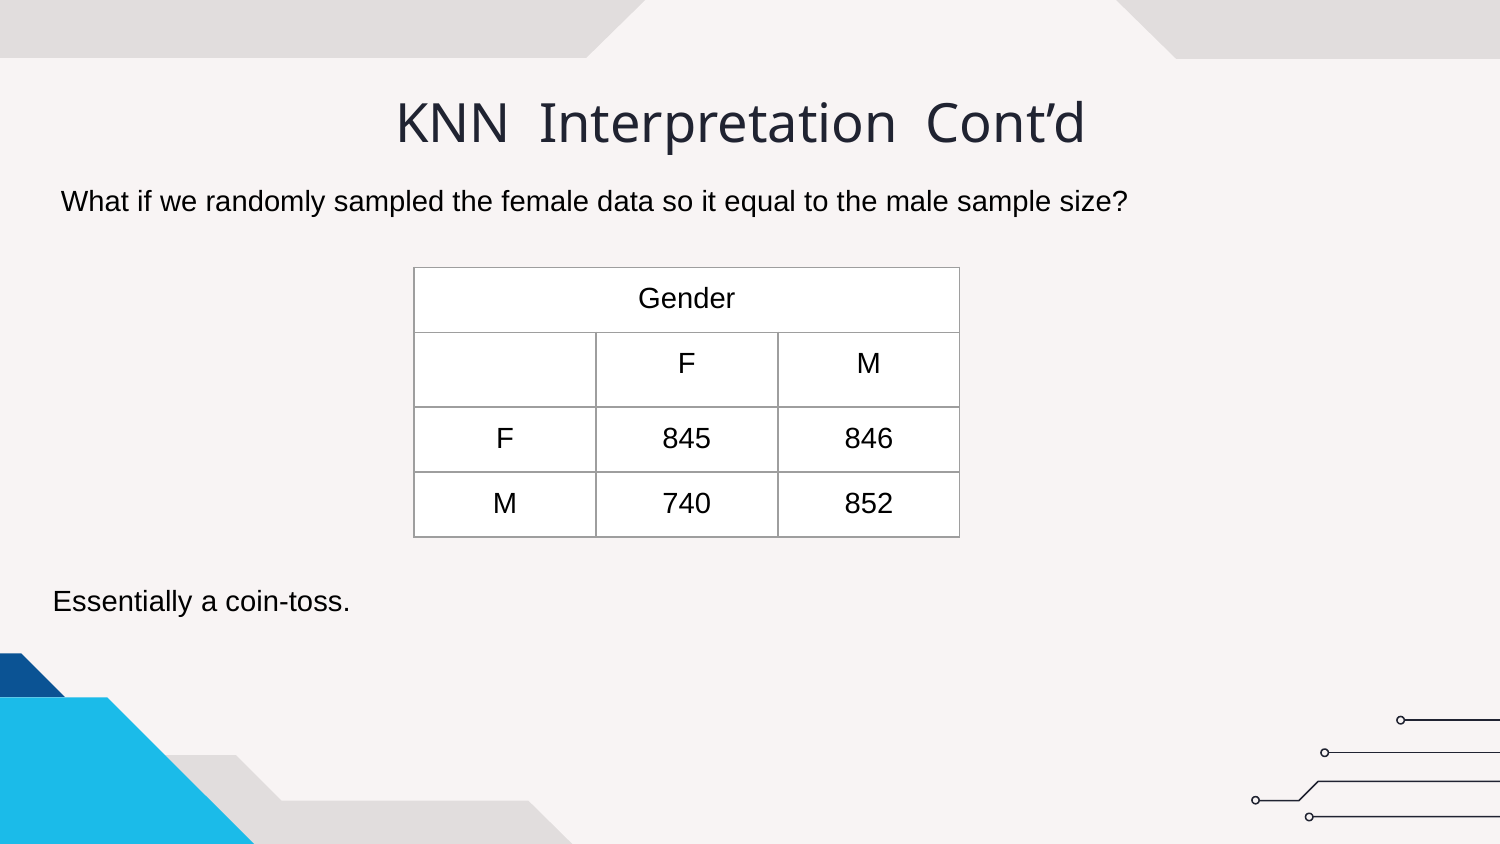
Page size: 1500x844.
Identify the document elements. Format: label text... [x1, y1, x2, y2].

text_box Essentially a coin-toss. [37, 567, 1463, 668]
table_cell M [779, 333, 959, 406]
table_cell 852 [779, 473, 959, 536]
table_cell 740 [597, 473, 777, 536]
table_cell F [415, 408, 595, 471]
table_cell 846 [779, 408, 959, 471]
table_cell 845 [597, 408, 777, 471]
table_cell F [597, 333, 777, 406]
table_cell [415, 333, 595, 406]
table_cell M [415, 473, 595, 536]
table_header Gender [415, 268, 959, 332]
title KNN Interpretation Cont’d [109, 72, 1374, 166]
text_box What if we randomly sampled the female data so it equal to the male sample size? [45, 166, 1471, 267]
